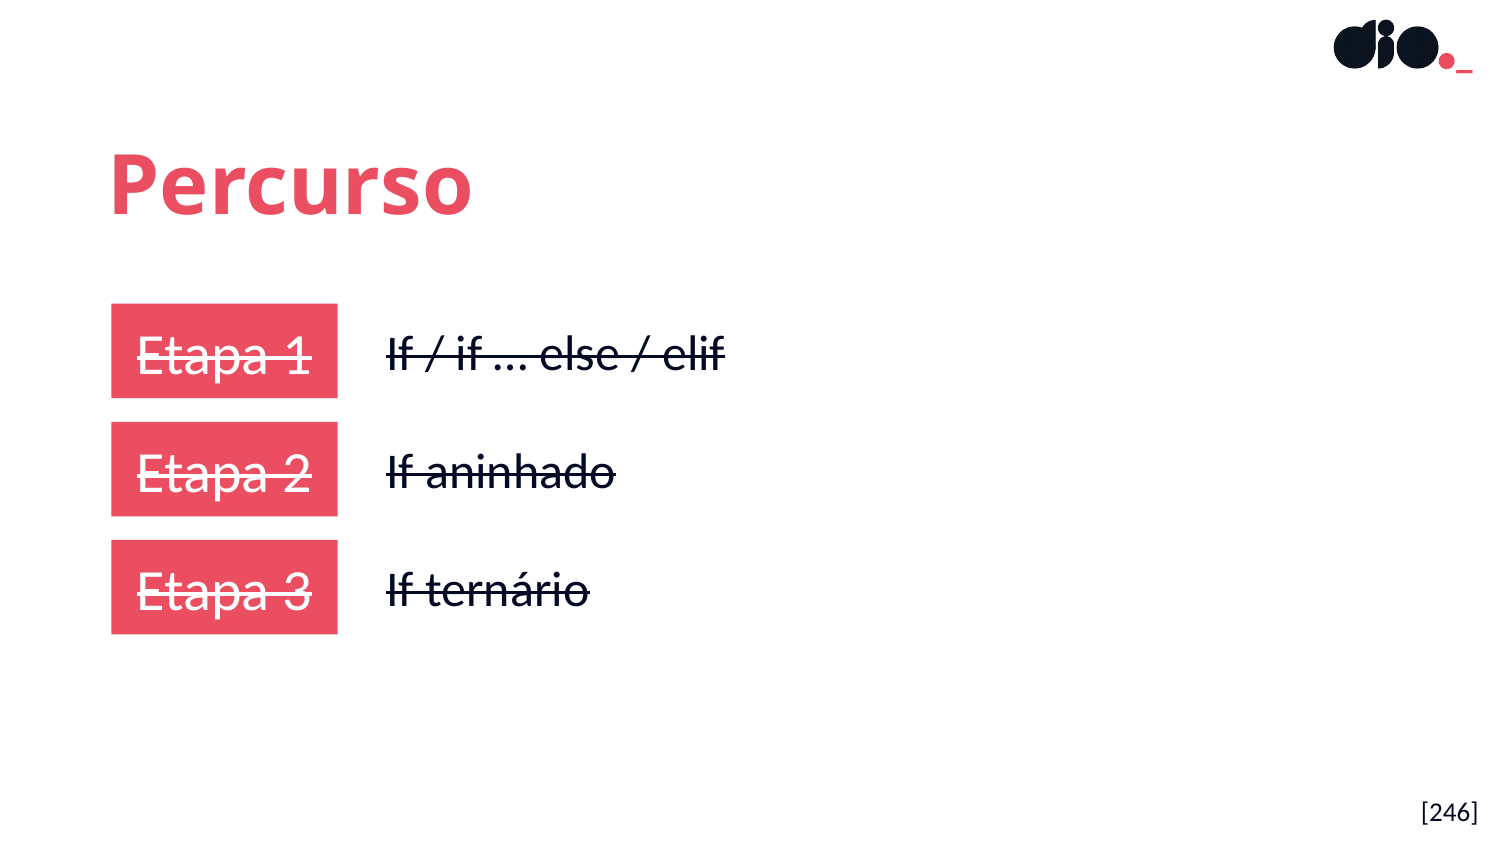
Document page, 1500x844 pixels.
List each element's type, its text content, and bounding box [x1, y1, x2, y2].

slide_number [246] [1403, 779, 1494, 844]
text_box Etapa 2 [111, 421, 338, 517]
text_box If / if … else / elif [371, 313, 1384, 389]
text_box If ternário [371, 549, 1384, 626]
text_box Percurso [92, 104, 1309, 243]
text_box Etapa 1 [111, 303, 338, 399]
picture [1333, 19, 1473, 74]
text_box If aninhado [371, 431, 1384, 507]
text_box Etapa 3 [111, 539, 338, 635]
